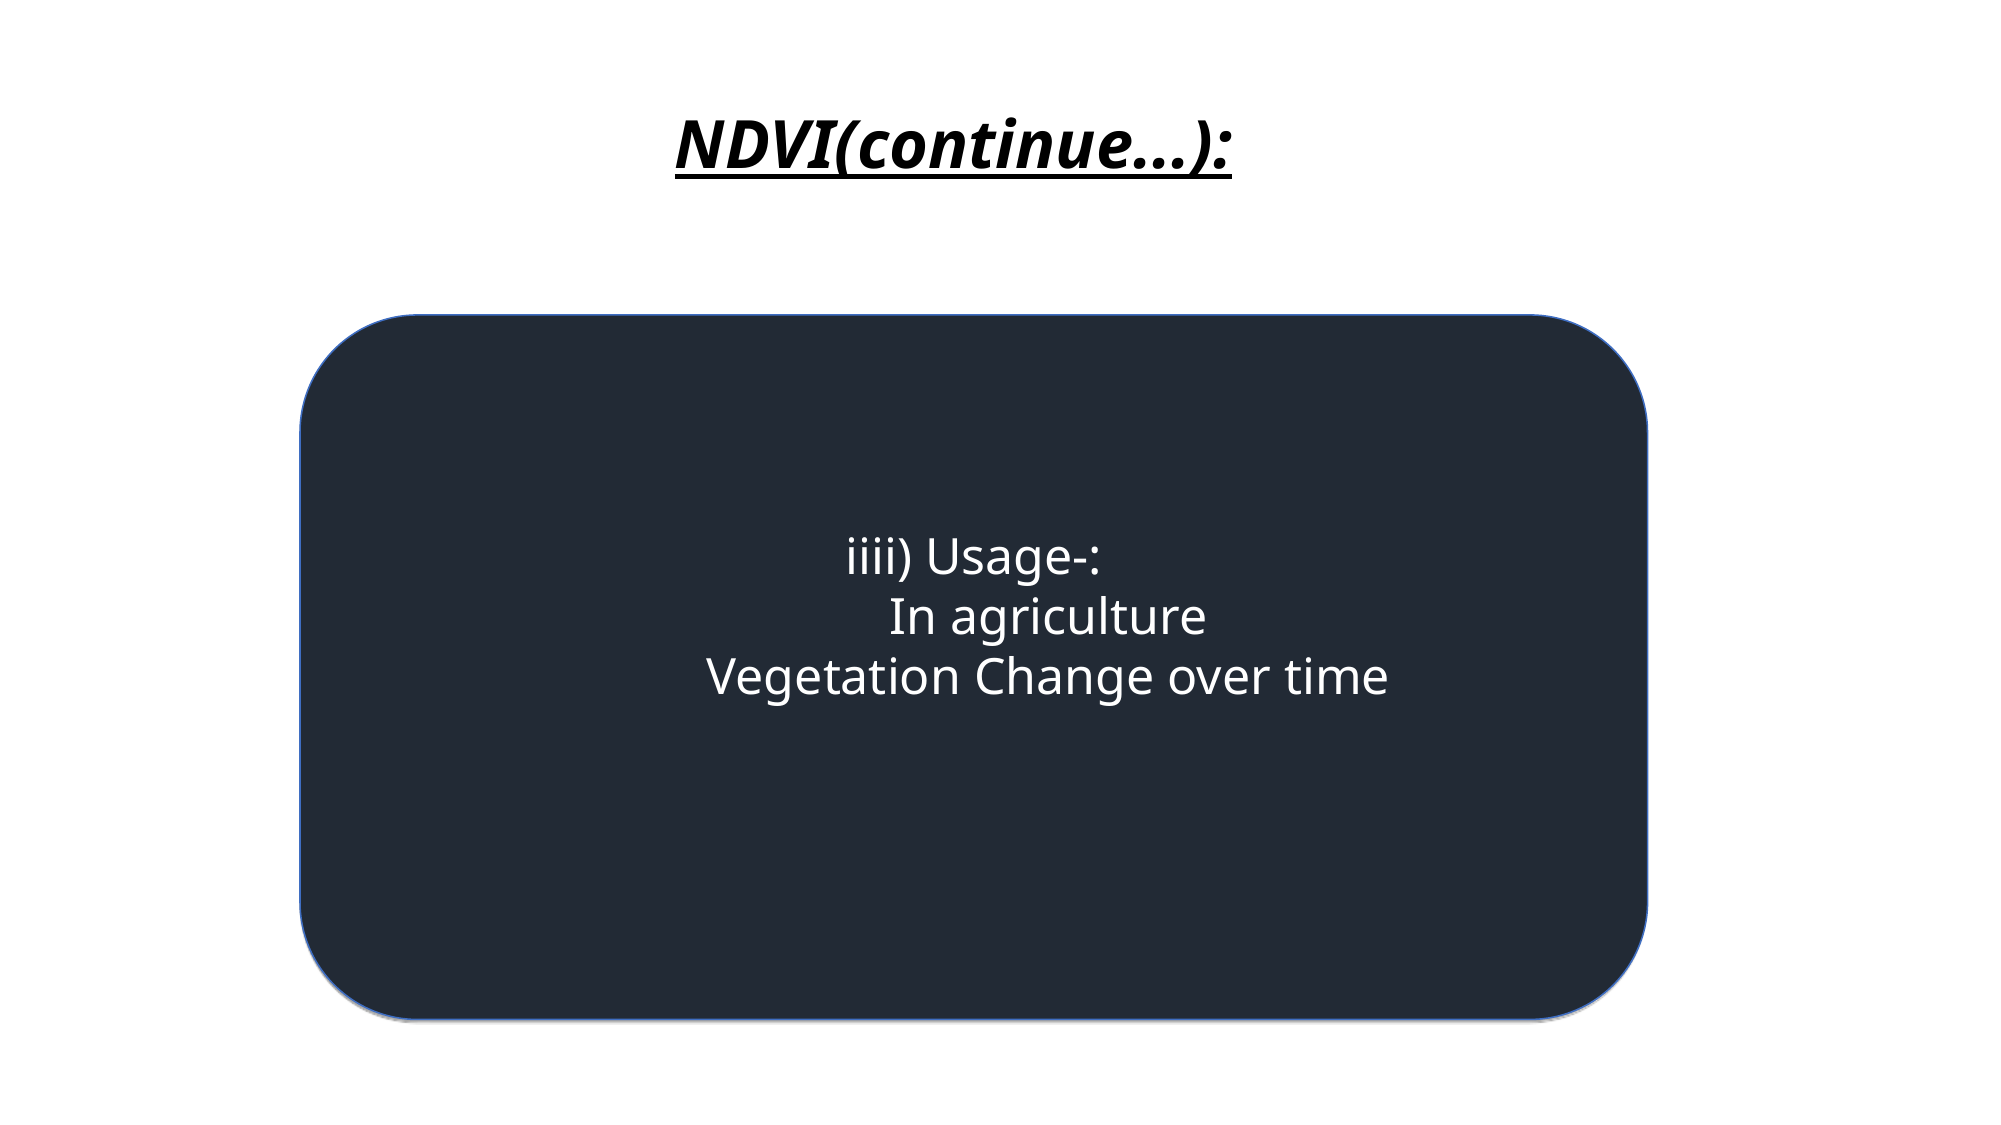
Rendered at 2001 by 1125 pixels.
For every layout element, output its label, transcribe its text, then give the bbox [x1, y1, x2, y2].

text_box NDVI(continue...): [659, 84, 1905, 210]
text_box iiii) Usage-: In agriculture Vegetation Change over time [300, 314, 1648, 1020]
